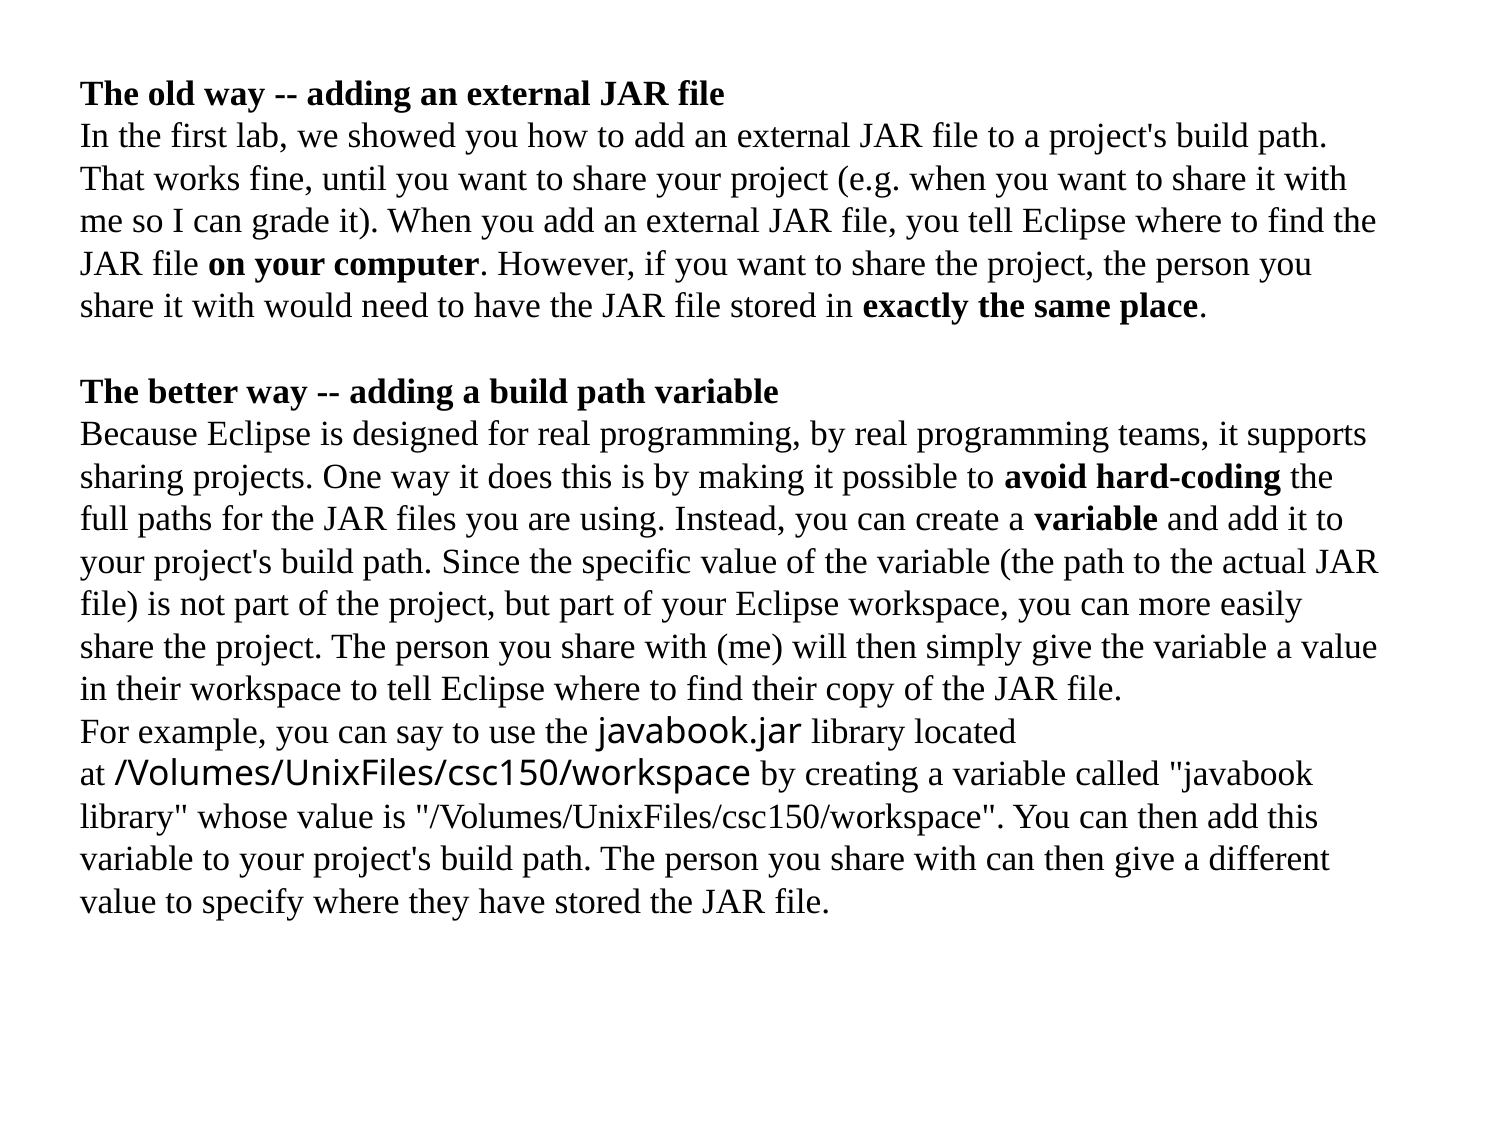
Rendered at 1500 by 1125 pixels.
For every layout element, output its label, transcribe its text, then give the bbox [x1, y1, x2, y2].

text_box The old way -- adding an external JAR file In the first lab, we showed you how to add an external JAR file to a project's build path. That works fine, until you want to share your project (e.g. when you want to share it with me so I can grade it). When you add an external JAR file, you tell Eclipse where to find the JAR file on your computer. However, if you want to share the project, the person you share it with would need to have the JAR file stored in exactly the same place. The better way -- adding a build path variable Because Eclipse is designed for real programming, by real programming teams, it supports sharing projects. One way it does this is by making it possible to avoid hard-coding the full paths for the JAR files you are using. Instead, you can create a variable and add it to your project's build path. Since the specific value of the variable (the path to the actual JAR file) is not part of the project, but part of your Eclipse workspace, you can more easily share the project. The person you share with (me) will then simply give the variable a value in their workspace to tell Eclipse where to find their copy of the JAR file. For example, you can say to use the javabook.jar library located at /Volumes/UnixFiles/csc150/workspace by creating a variable called "javabook library" whose value is "/Volumes/UnixFiles/csc150/workspace". You can then add this variable to your project's build path. The person you share with can then give a different value to specify where they have stored the JAR file. [64, 62, 1400, 971]
